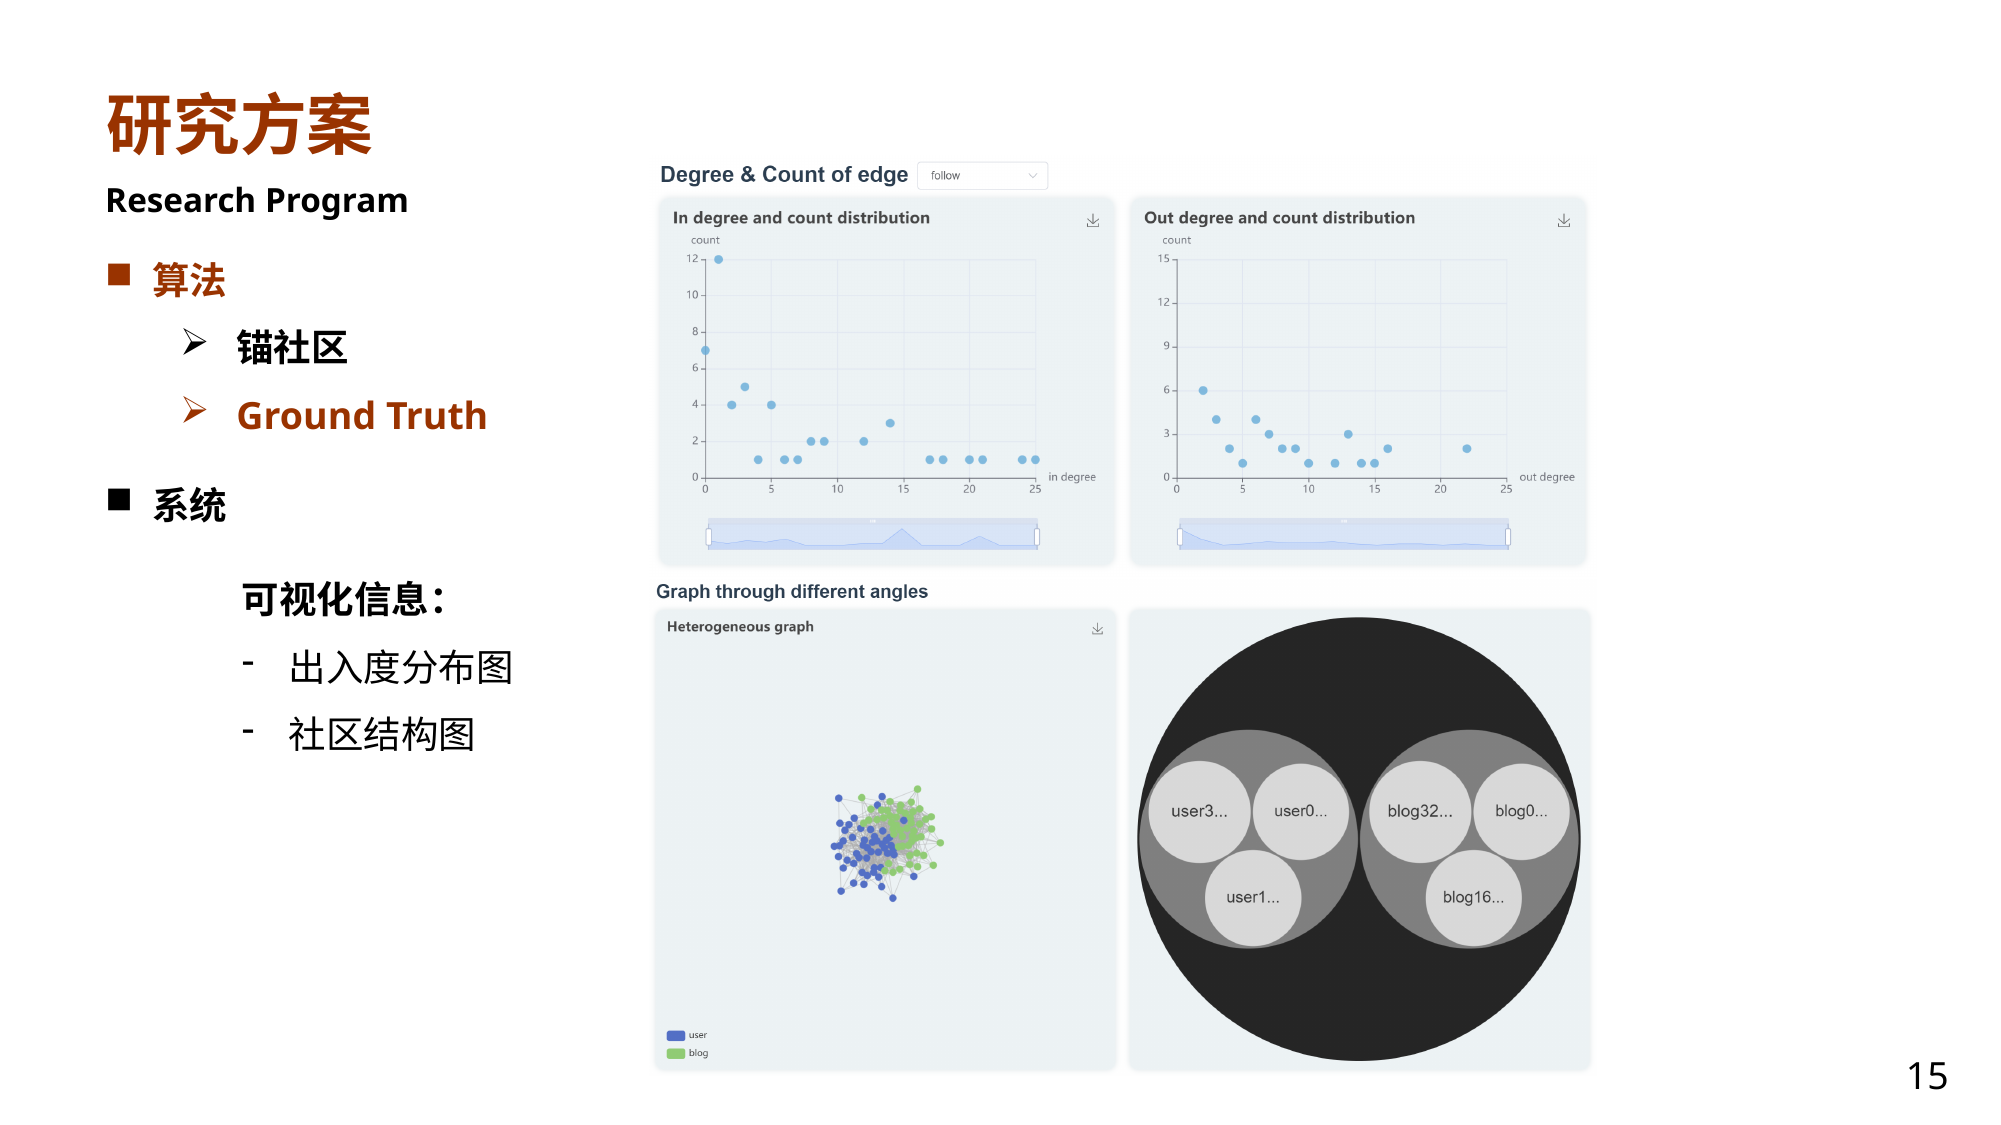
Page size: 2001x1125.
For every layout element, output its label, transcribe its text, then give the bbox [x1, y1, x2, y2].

picture [649, 579, 1597, 1076]
text_box 15 [1891, 1045, 1973, 1105]
picture [649, 155, 1597, 577]
text_box 可视化信息： 出入度分布图 社区结构图 [227, 523, 581, 764]
text_box 研究方案 [91, 75, 389, 171]
text_box 算法 锚社区 Ground Truth 系统 [90, 249, 538, 535]
text_box Research Program [90, 171, 598, 227]
